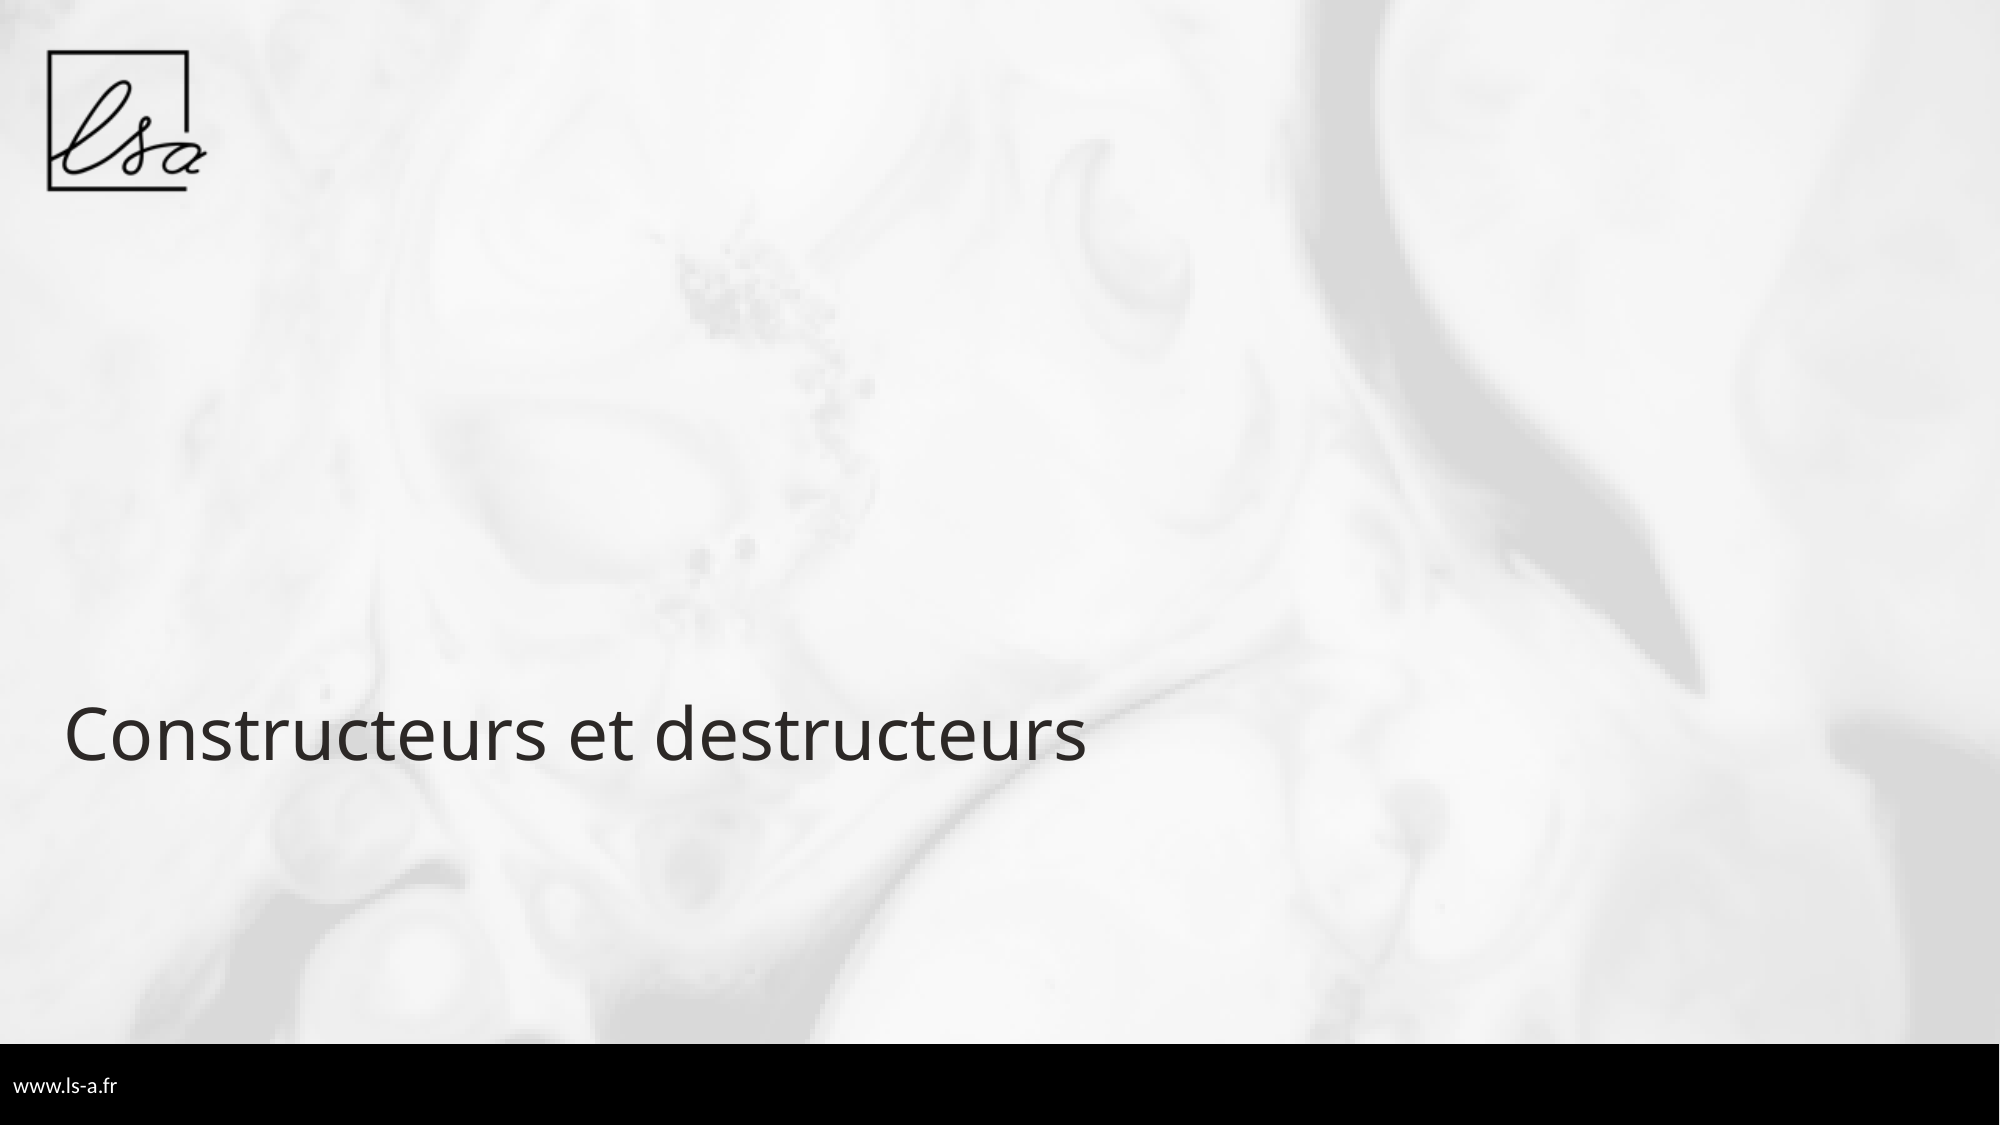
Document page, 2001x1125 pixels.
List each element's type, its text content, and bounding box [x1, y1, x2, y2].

title Constructeurs et destructeurs [49, 695, 1231, 779]
picture [0, 0, 2000, 1125]
